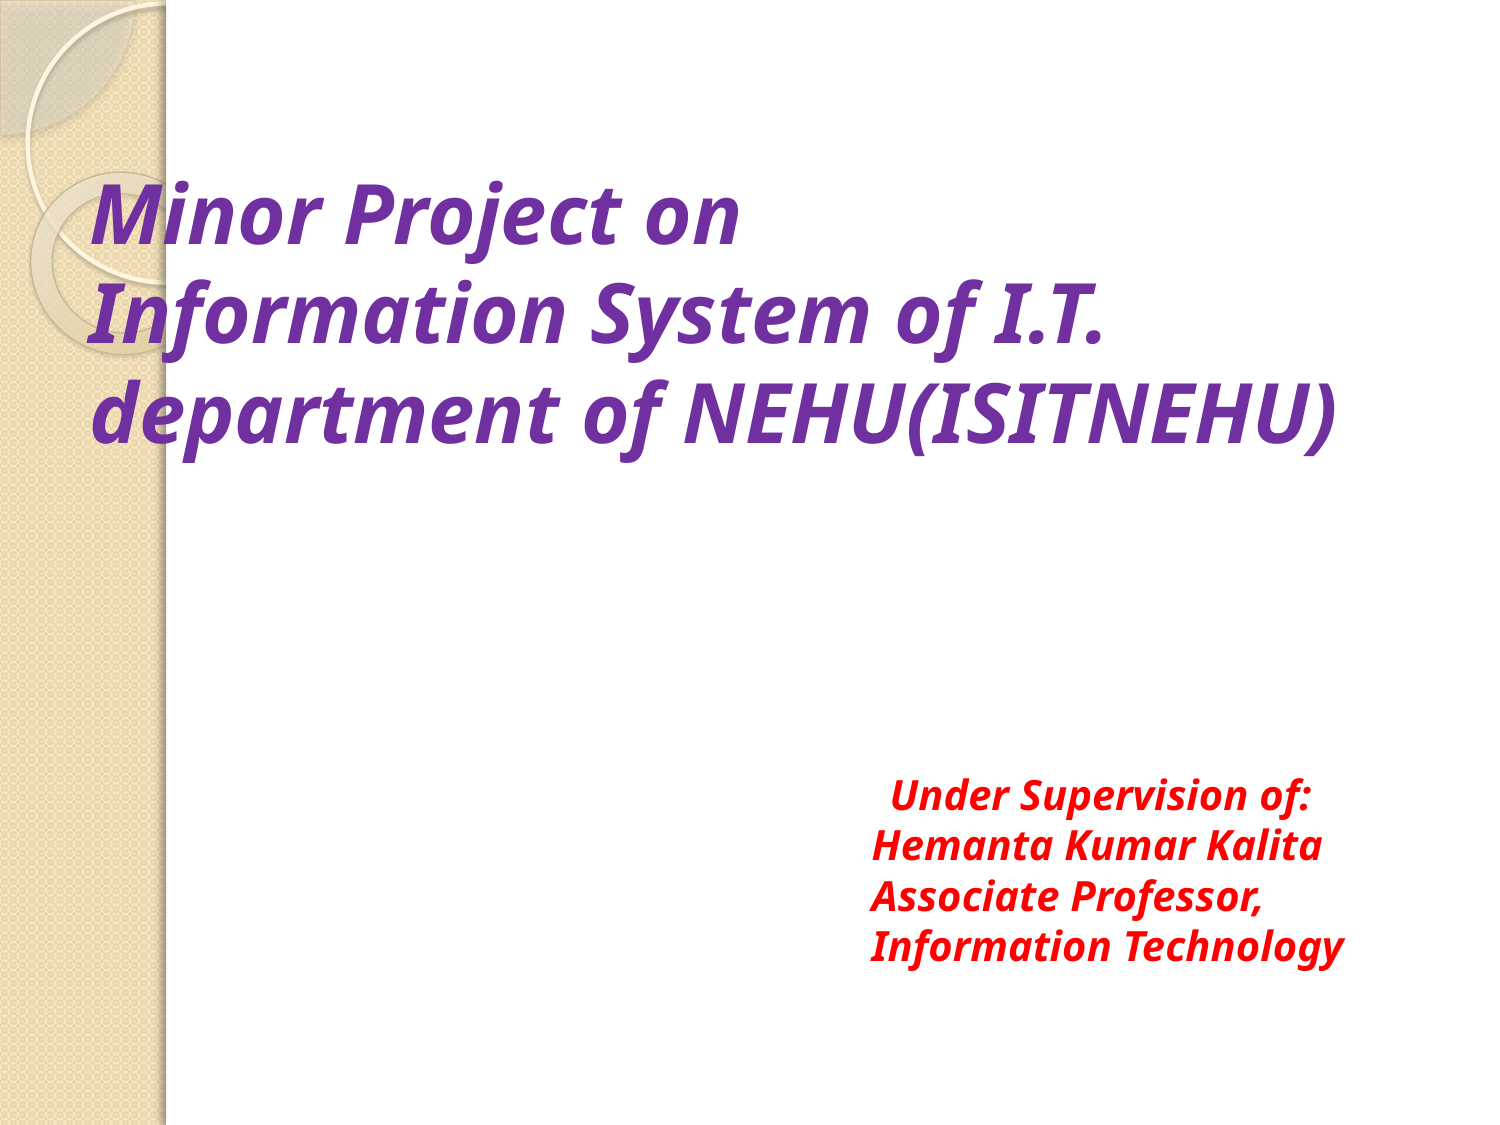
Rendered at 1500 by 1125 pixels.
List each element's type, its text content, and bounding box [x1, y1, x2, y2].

title Minor Project on Information System of I.T. department of NEHU(ISITNEHU) [75, 152, 1465, 469]
list Under Supervision of: Hemanta Kumar Kalita Associate Professor, Information Technology [796, 761, 1437, 1032]
